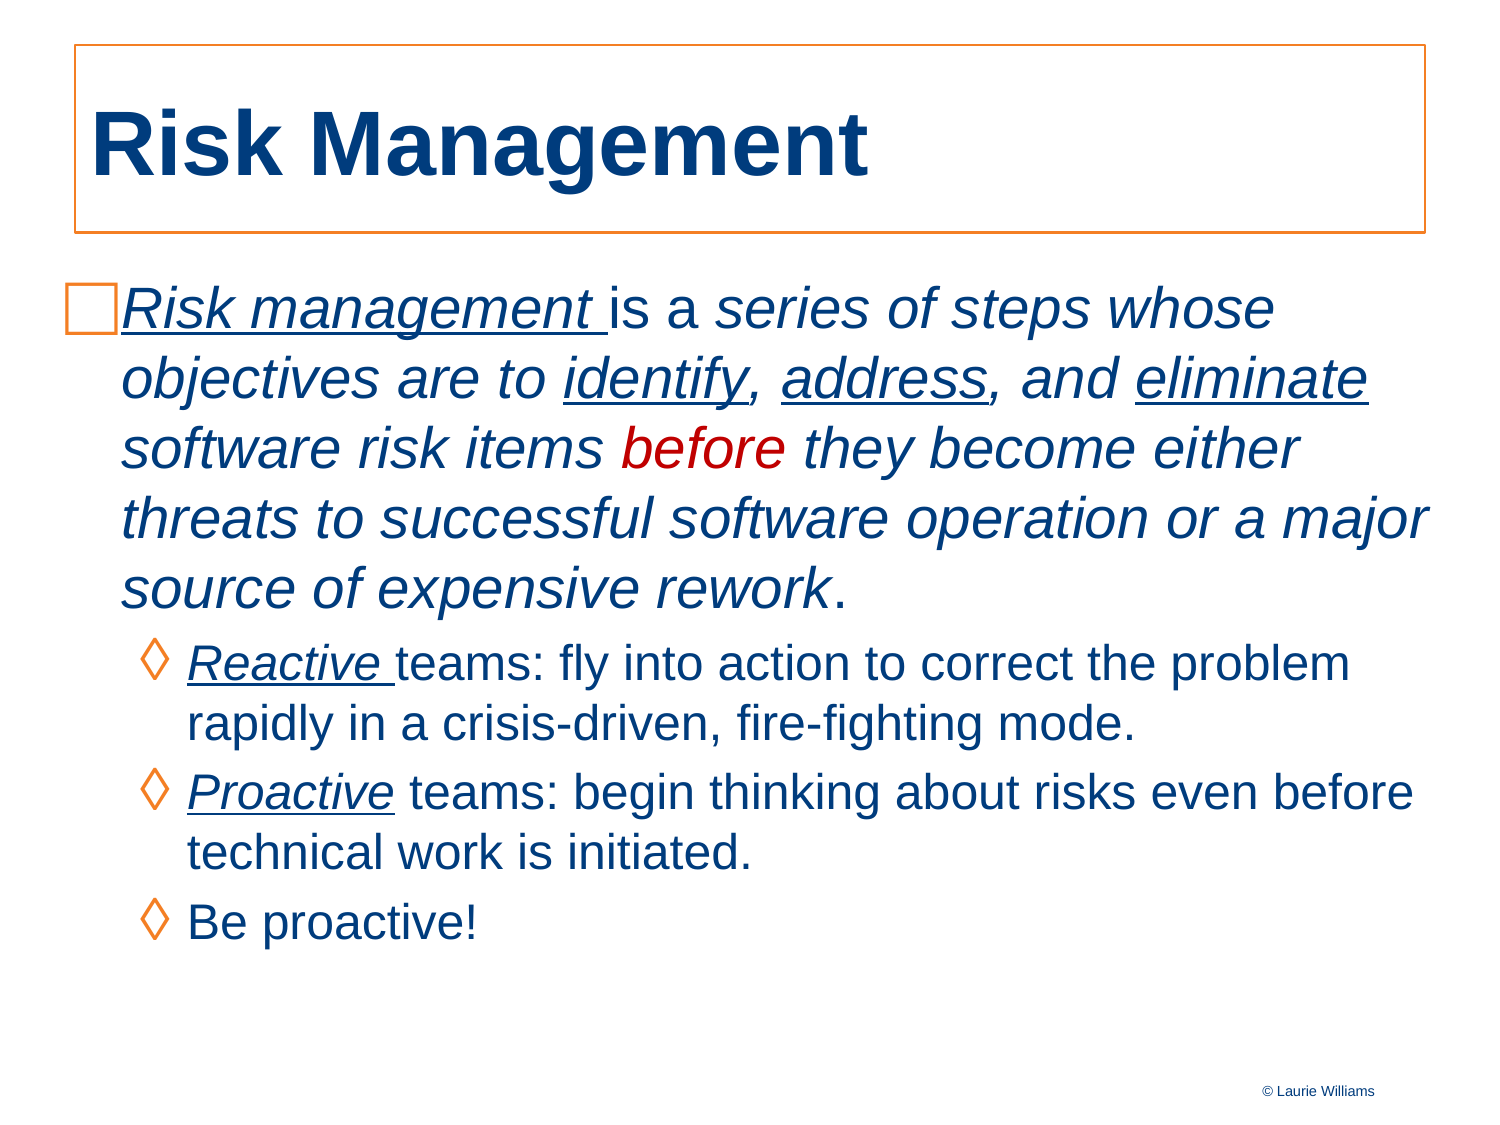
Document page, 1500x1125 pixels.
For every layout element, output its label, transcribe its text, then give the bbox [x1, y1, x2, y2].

title Risk Management [74, 44, 1426, 234]
list Risk management is a series of steps whose objectives are to identify, address, and eliminate software risk items before they become either threats to successful software operation or a major source of expensive rework. Reactive teams: fly into action to correct the problem rapidly in a crisis-driven, fire-fighting mode. Proactive teams: begin thinking about risks even before technical work is initiated. Be proactive! [50, 262, 1463, 1038]
slide_number © Laurie Williams [1162, 1074, 1475, 1125]
